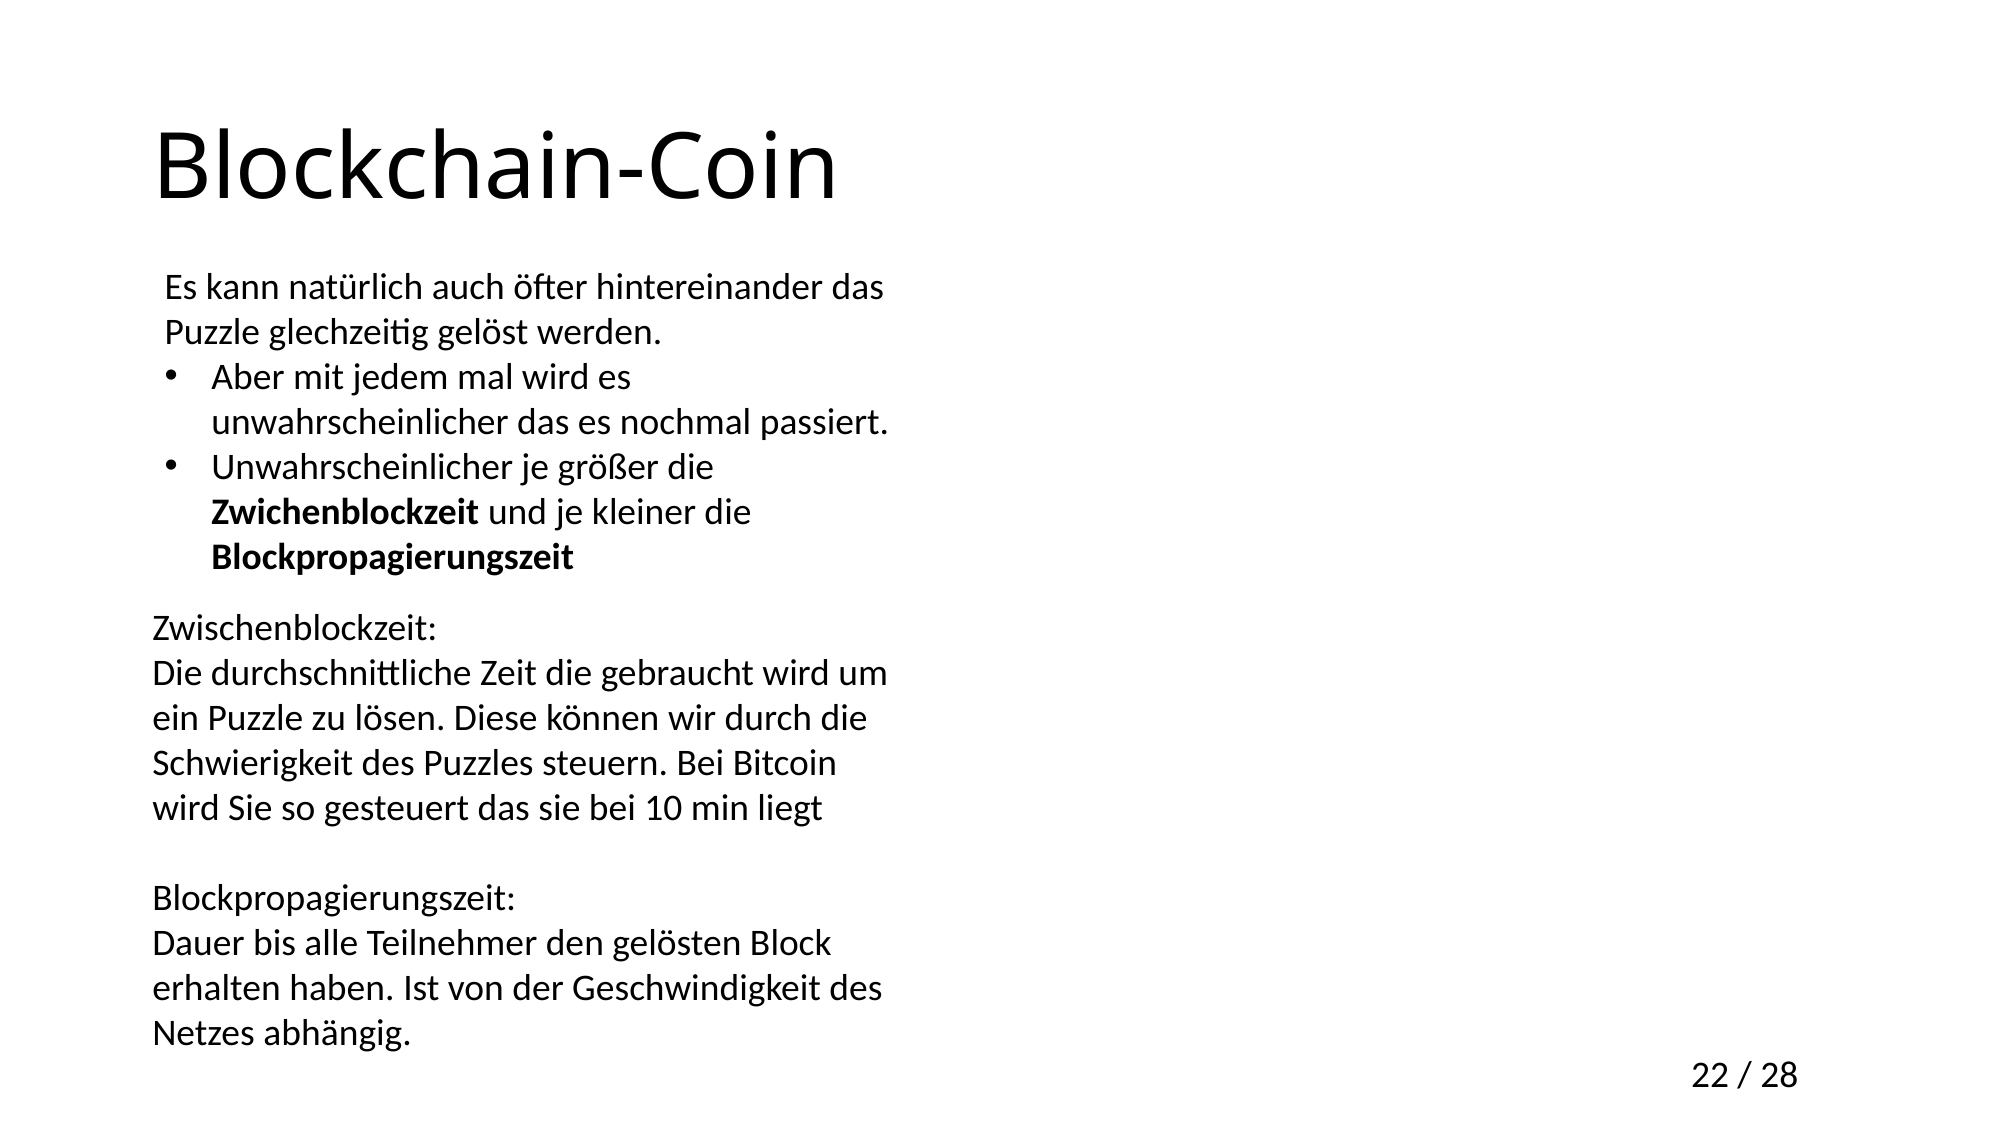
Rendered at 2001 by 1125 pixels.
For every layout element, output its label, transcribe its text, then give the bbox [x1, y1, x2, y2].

title Blockchain-Coin [137, 59, 1863, 278]
text_box Zwischenblockzeit: Die durchschnittliche Zeit die gebraucht wird um ein Puzzle zu lösen. Diese können wir durch die Schwierigkeit des Puzzles steuern. Bei Bitcoin wird Sie so gesteuert das sie bei 10 min liegt Blockpropagierungszeit: Dauer bis alle Teilnehmer den gelösten Block erhalten haben. Ist von der Geschwindigkeit des Netzes abhängig. [137, 595, 914, 1061]
text_box Es kann natürlich auch öfter hintereinander das Puzzle glechzeitig gelöst werden. Aber mit jedem mal wird es unwahrscheinlicher das es nochmal passiert. Unwahrscheinlicher je größer die Zwichenblockzeit und je kleiner die Blockpropagierungszeit [149, 254, 926, 585]
